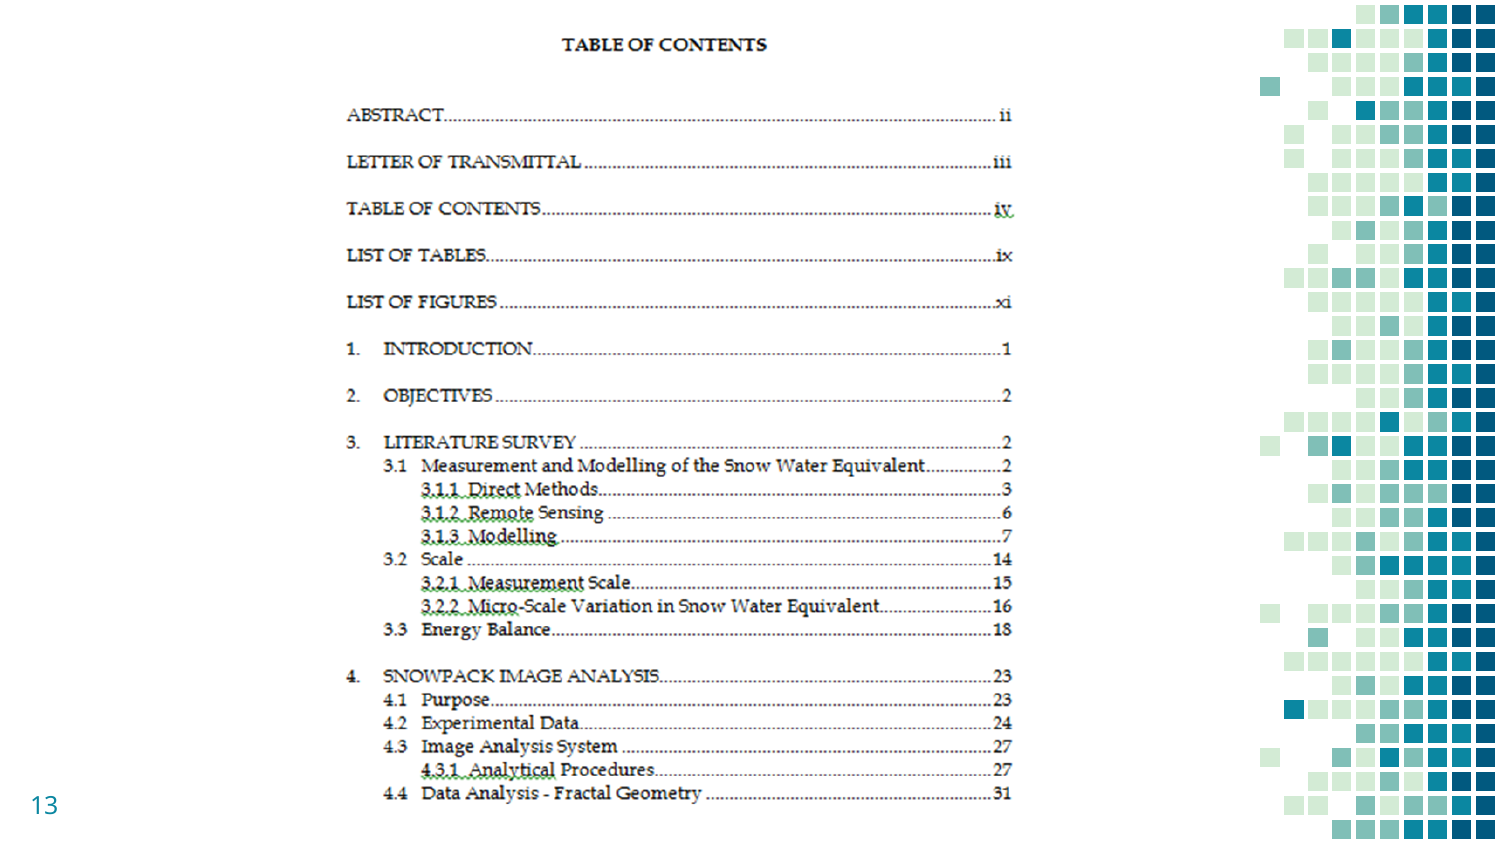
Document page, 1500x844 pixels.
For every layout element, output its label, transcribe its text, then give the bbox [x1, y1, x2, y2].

picture [321, 13, 1063, 844]
slide_number 13 [15, 774, 105, 839]
